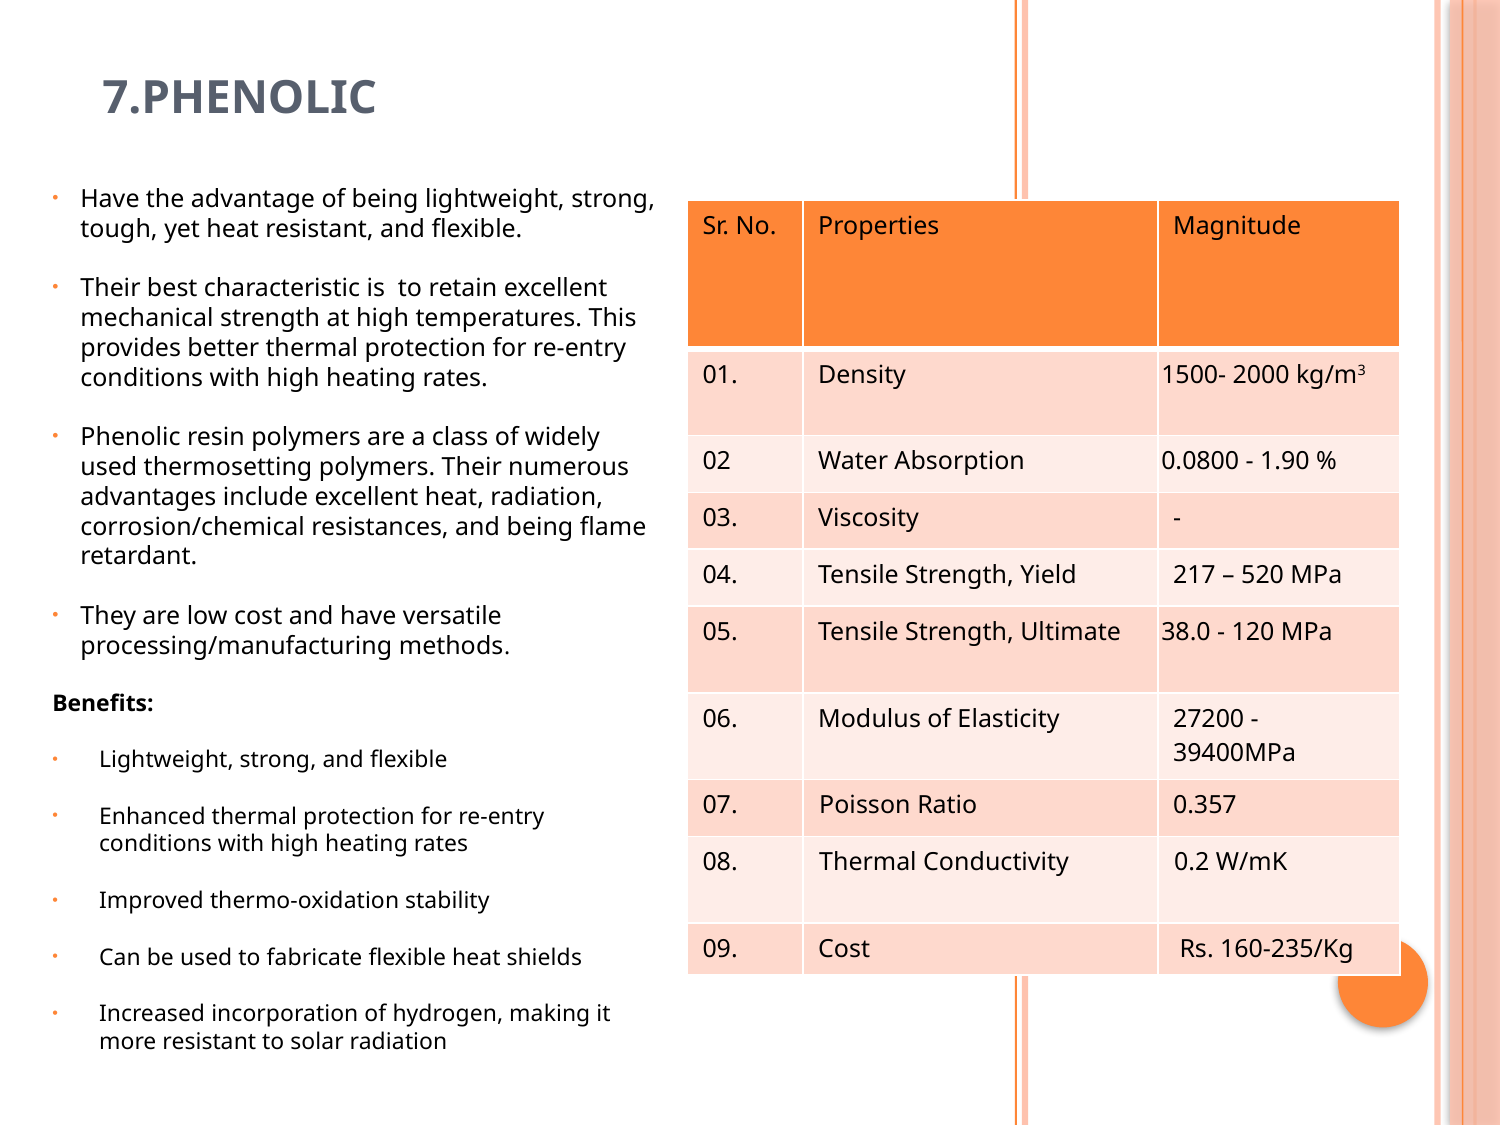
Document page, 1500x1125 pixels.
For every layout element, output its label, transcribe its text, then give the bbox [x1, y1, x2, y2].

table_cell Tensile Strength, Yield [804, 550, 1157, 605]
table_cell 09. [688, 924, 802, 974]
table_cell Density [804, 352, 1157, 435]
table_header Magnitude [1159, 201, 1399, 346]
table_cell Water Absorption [804, 436, 1157, 492]
table_cell Cost [804, 924, 1157, 974]
table_header Properties [804, 201, 1157, 346]
table_cell 04. [688, 550, 802, 605]
table_cell Viscosity [804, 493, 1157, 548]
table_cell 02 [688, 436, 802, 492]
table_cell 38.0 - 120 MPa [1159, 607, 1399, 692]
table_cell - [1159, 493, 1399, 548]
table_cell 06. [688, 694, 802, 779]
table_cell 217 – 520 MPa [1159, 550, 1399, 605]
table_header Sr. No. [688, 201, 802, 346]
table_cell Modulus of Elasticity [804, 694, 1157, 779]
title 7.Phenolic [87, 24, 581, 131]
table_cell Rs. 160-235/Kg [1159, 924, 1399, 974]
table_cell 1500- 2000 kg/m3 [1159, 352, 1399, 435]
table_cell 0.0800 - 1.90 % [1159, 436, 1399, 492]
table_cell 0.357 [1159, 780, 1399, 836]
table_cell Poisson Ratio [804, 780, 1157, 836]
table_cell 0.2 W/mK [1159, 837, 1399, 922]
table_cell Tensile Strength, Ultimate [804, 607, 1157, 692]
table_cell 08. [688, 837, 802, 922]
list Have the advantage of being lightweight, strong, tough, yet heat resistant, and flexible. Their best characteristic is to retain excellent mechanical strength at high temperatures. This provides better thermal protection for re-entry conditions with high heating rates. Phenolic resin polymers are a class of widely used thermosetting polymers. Their numerous advantages include excellent heat, radiation, corrosion/chemical resistances, and being flame retardant. They are low cost and have versatile processing/manufacturing methods. Benefits: Lightweight, strong, and flexible Enhanced thermal protection for re-entry conditions with high heating rates Improved thermo-oxidation stability Can be used to fabricate flexible heat shields Increased incorporation of hydrogen, making it more resistant to solar radiation [37, 174, 675, 1100]
table_cell 27200 - 39400MPa [1159, 694, 1399, 779]
table_cell 05. [688, 607, 802, 692]
table_cell Thermal Conductivity [804, 837, 1157, 922]
table_cell 03. [688, 493, 802, 548]
table_cell 07. [688, 780, 802, 836]
table_cell 01. [688, 352, 802, 435]
